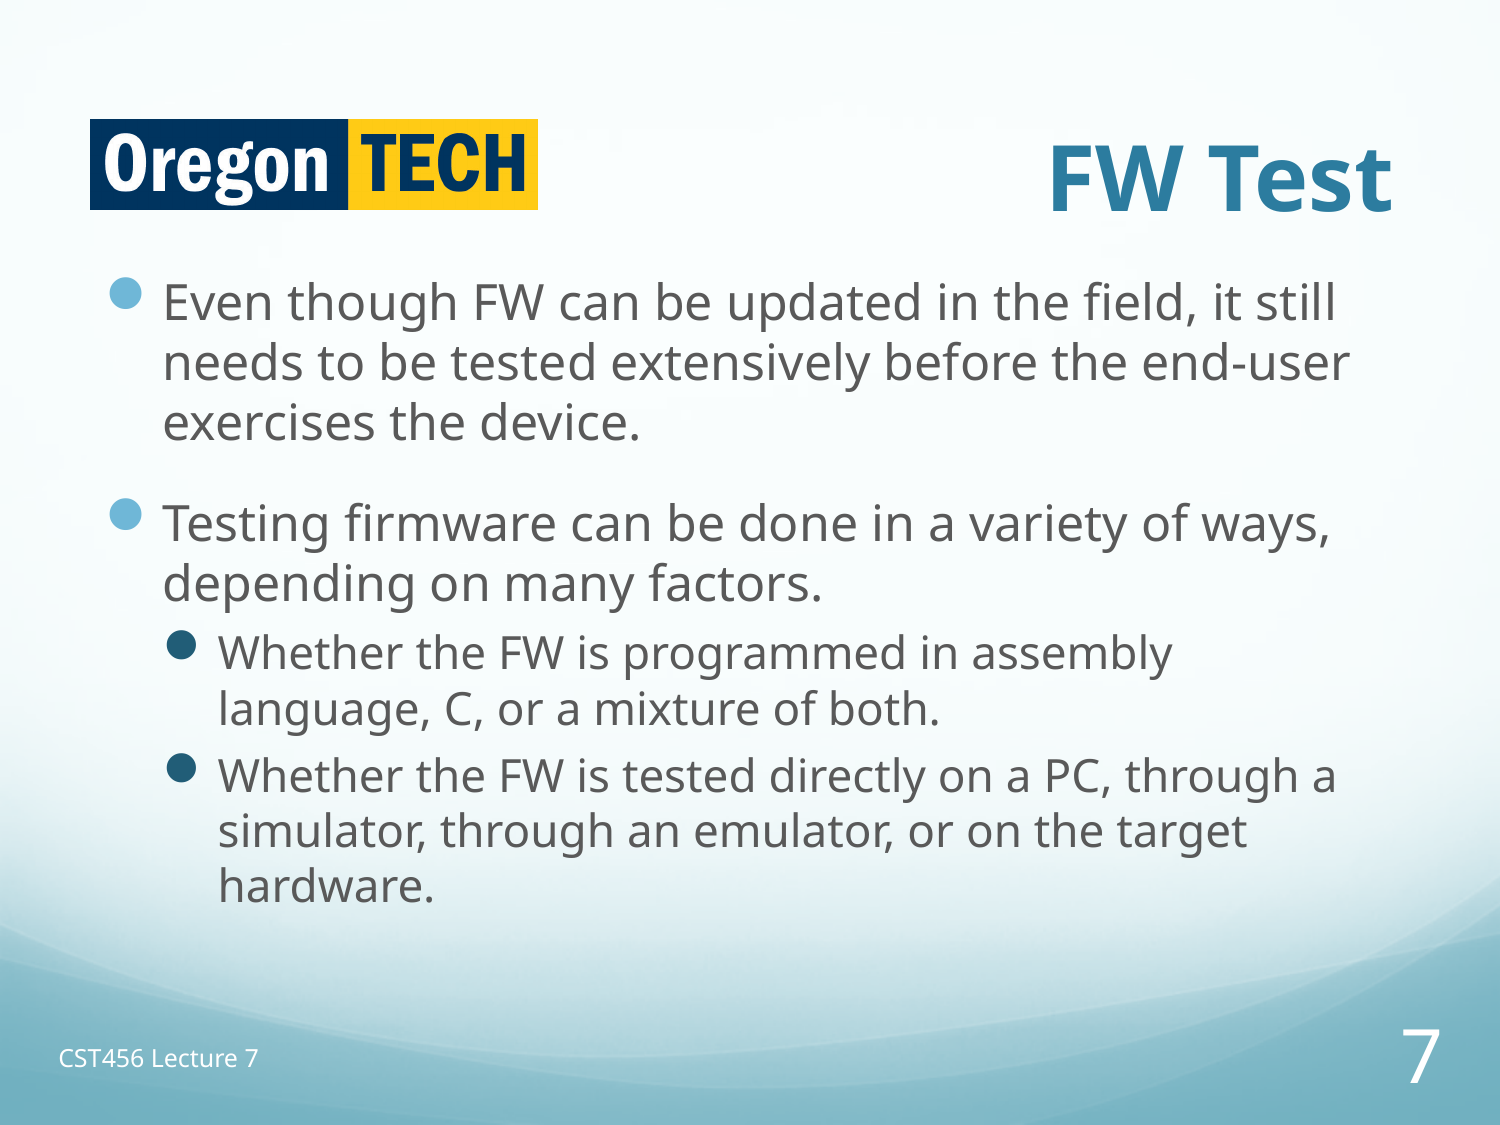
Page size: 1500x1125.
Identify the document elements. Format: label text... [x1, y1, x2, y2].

list Even though FW can be updated in the field, it still needs to be tested extensively before the end-user exercises the device. Testing firmware can be done in a variety of ways, depending on many factors. Whether the FW is programmed in assembly language, C, or a mixture of both. Whether the FW is tested directly on a PC, through a simulator, through an emulator, or on the target hardware. [90, 262, 1410, 975]
title FW Test [90, 17, 1410, 237]
picture [89, 119, 538, 211]
footer CST456 Lecture 7 [43, 1029, 838, 1090]
slide_number 7 [1295, 1029, 1459, 1090]
